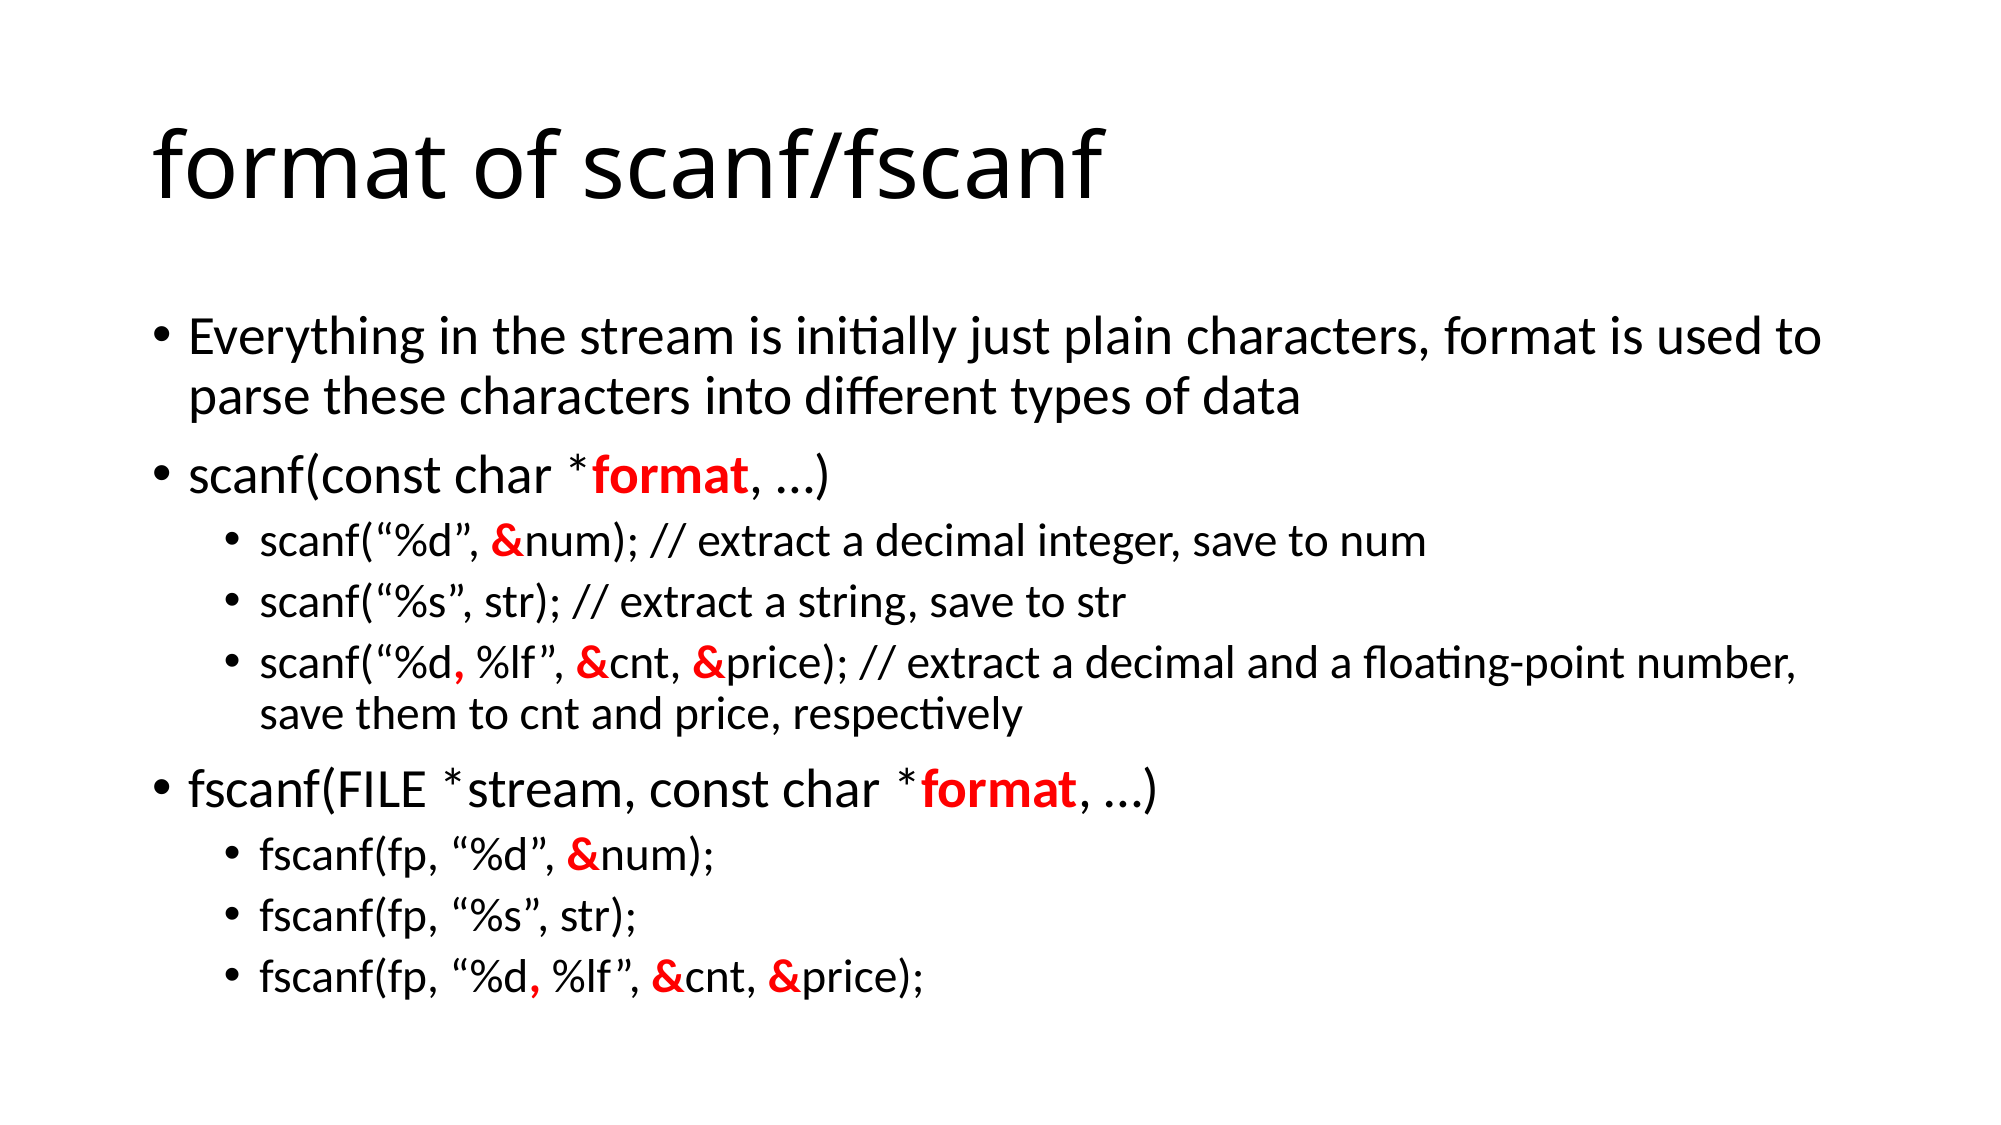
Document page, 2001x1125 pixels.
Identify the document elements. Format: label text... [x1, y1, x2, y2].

title format of scanf/fscanf [137, 59, 1863, 278]
list Everything in the stream is initially just plain characters, format is used to parse these characters into different types of data scanf(const char *format, …) scanf(“%d”, &num); // extract a decimal integer, save to num scanf(“%s”, str); // extract a string, save to str scanf(“%d, %lf”, &cnt, &price); // extract a decimal and a floating-point number, save them to cnt and price, respectively fscanf(FILE *stream, const char *format, …) fscanf(fp, “%d”, &num); fscanf(fp, “%s”, str); fscanf(fp, “%d, %lf”, &cnt, &price); [137, 299, 1863, 1014]
